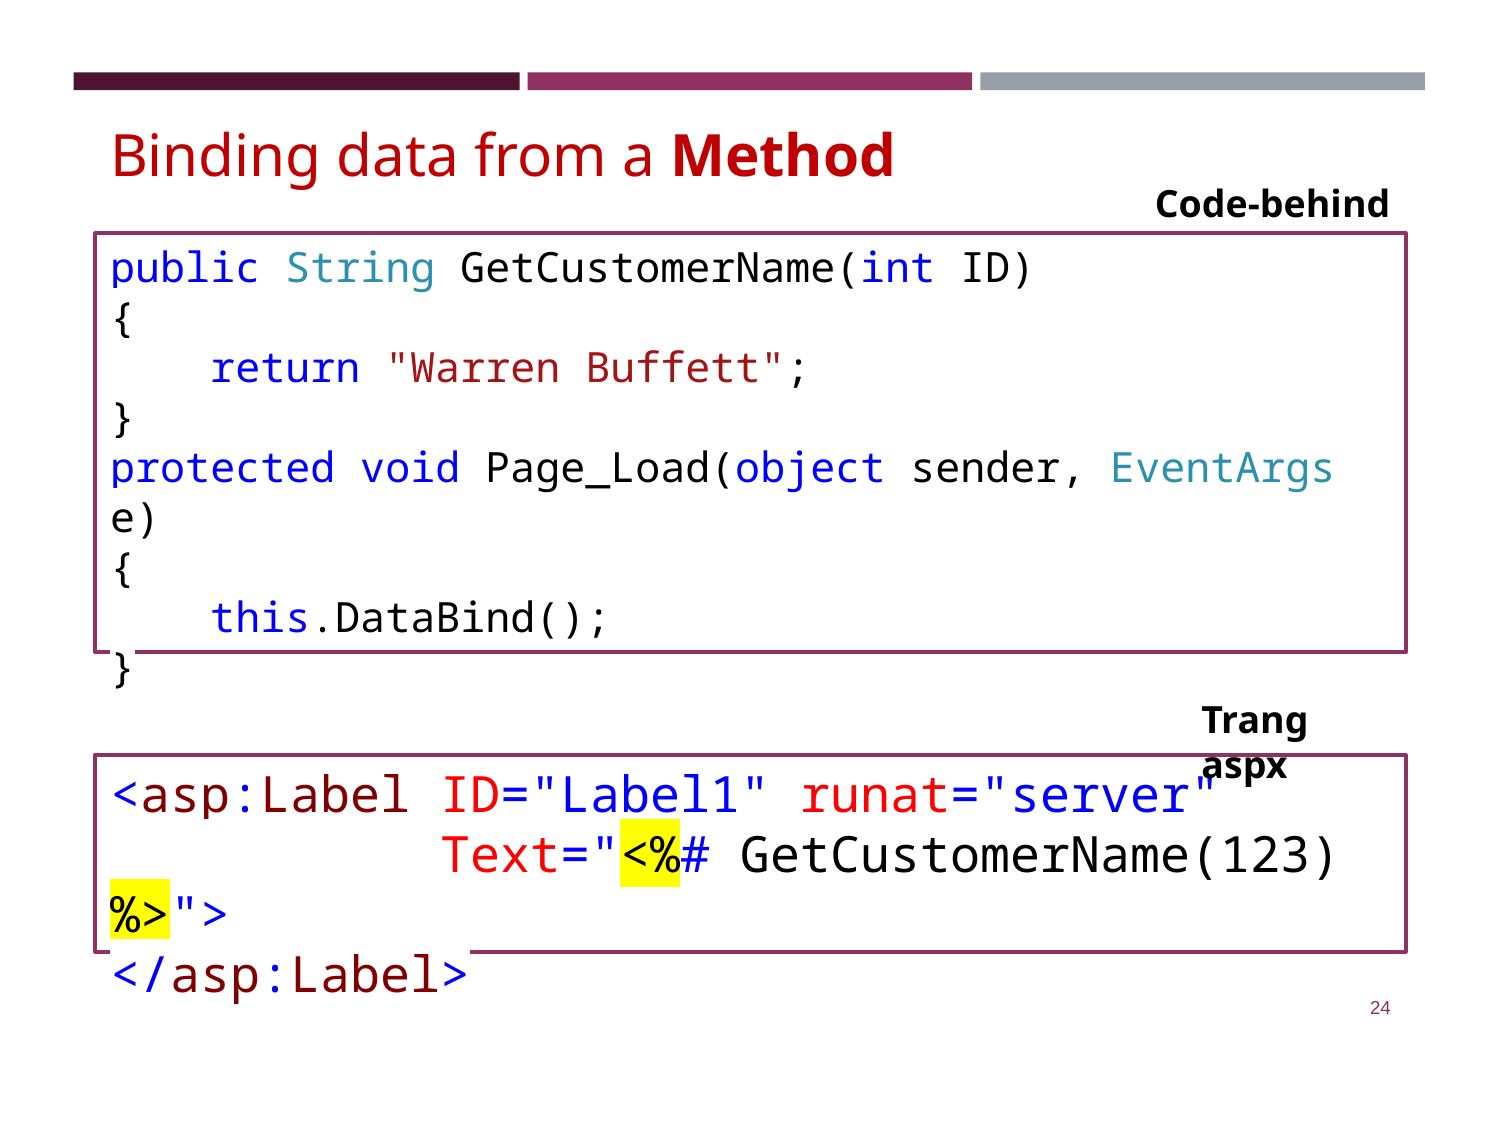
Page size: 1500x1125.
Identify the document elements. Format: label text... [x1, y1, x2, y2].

text_box Binding data from a Method [95, 111, 932, 197]
slide_number ‹#› [1279, 977, 1406, 1037]
text_box Trang aspx [1186, 688, 1416, 750]
text_box <asp:Label ID="Label1" runat="server" Text="<%# GetCustomerName(123) %>"> </asp:Label> [95, 754, 1406, 952]
text_box public String GetCustomerName(int ID) { return "Warren Buffett"; } protected void Page_Load(object sender, EventArgs e) { this.DataBind(); } [95, 233, 1406, 653]
text_box Code-behind [1139, 172, 1420, 234]
